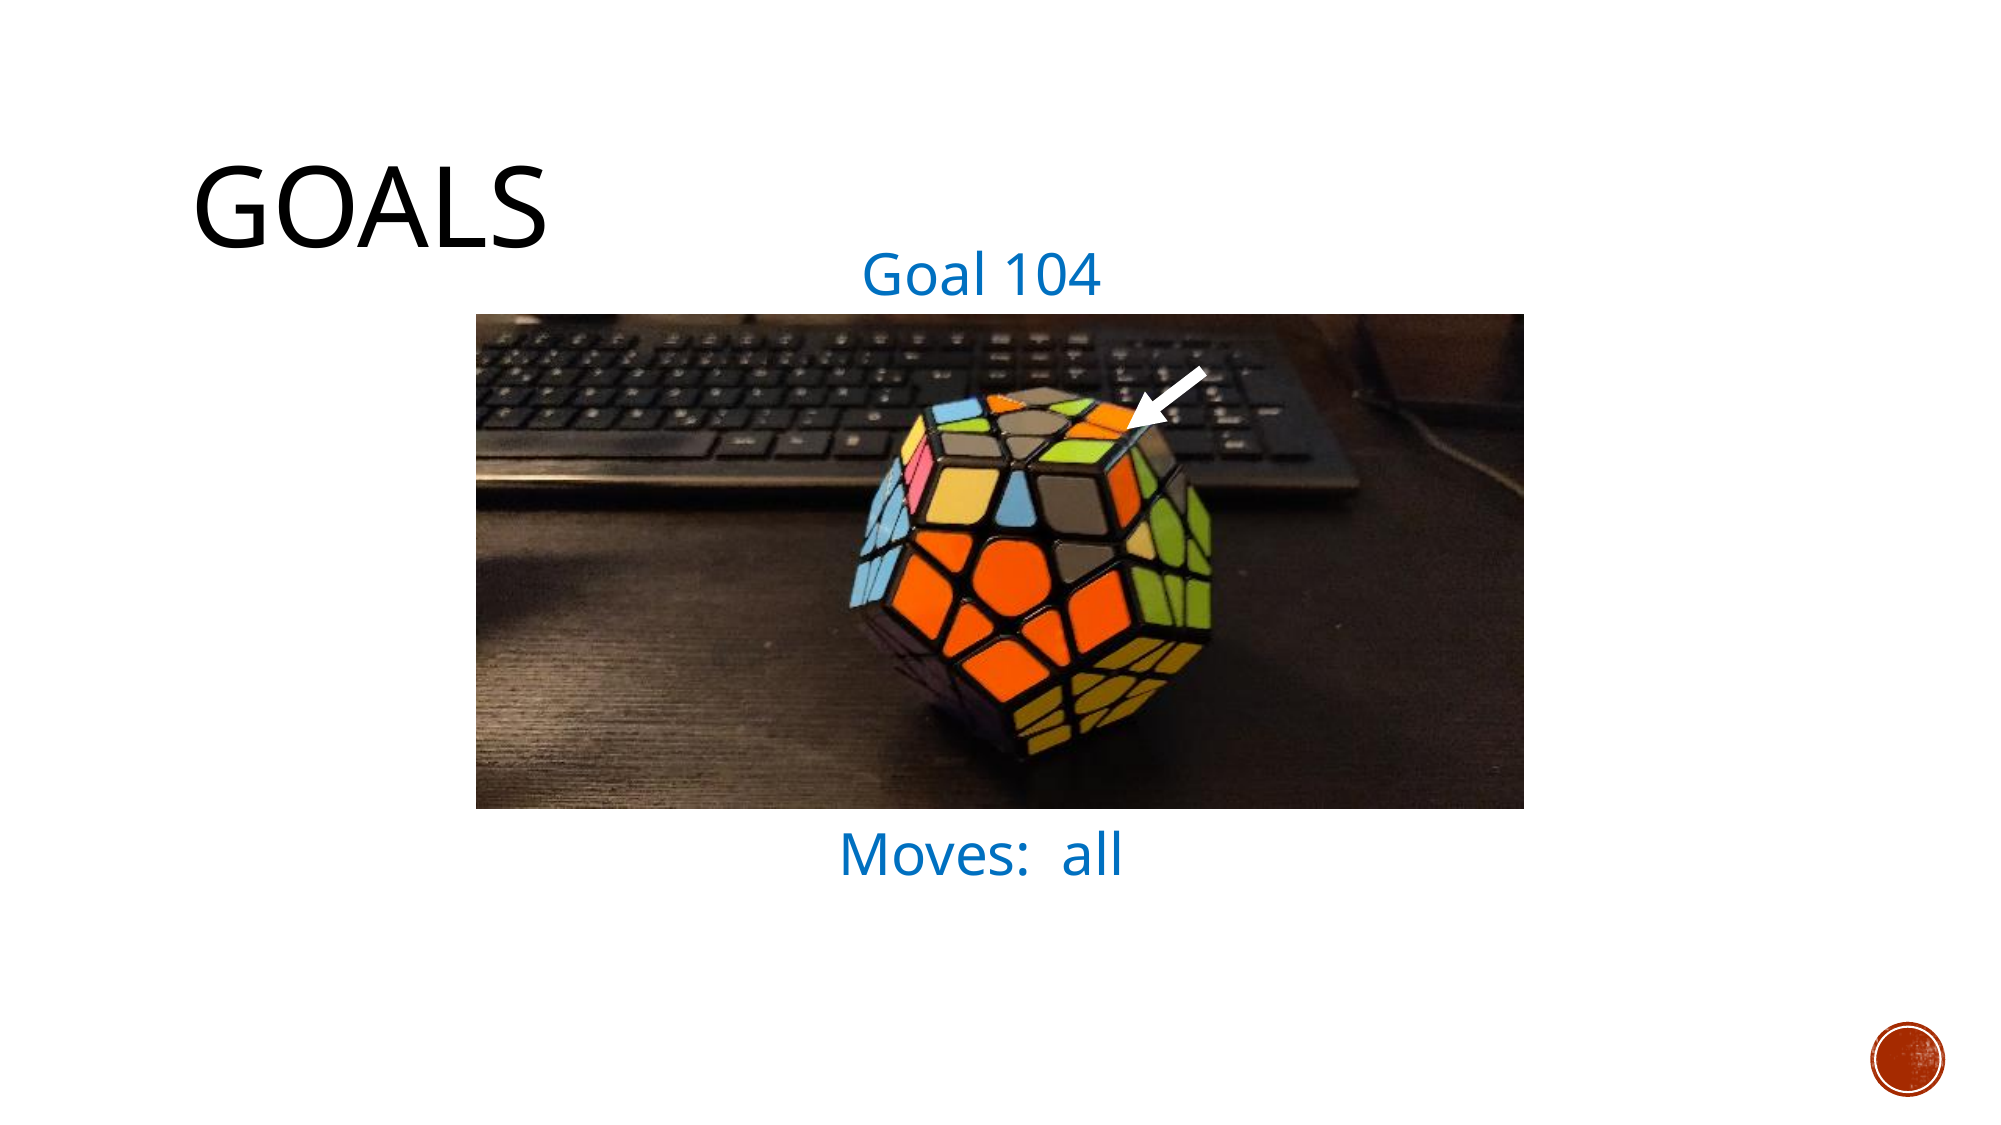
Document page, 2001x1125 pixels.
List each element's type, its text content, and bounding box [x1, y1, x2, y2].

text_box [1129, 373, 1201, 427]
picture [476, 314, 1524, 809]
text_box Goal 104 [706, 229, 1257, 313]
title Goals [175, 79, 1826, 344]
text_box Moves: all [706, 809, 1257, 895]
